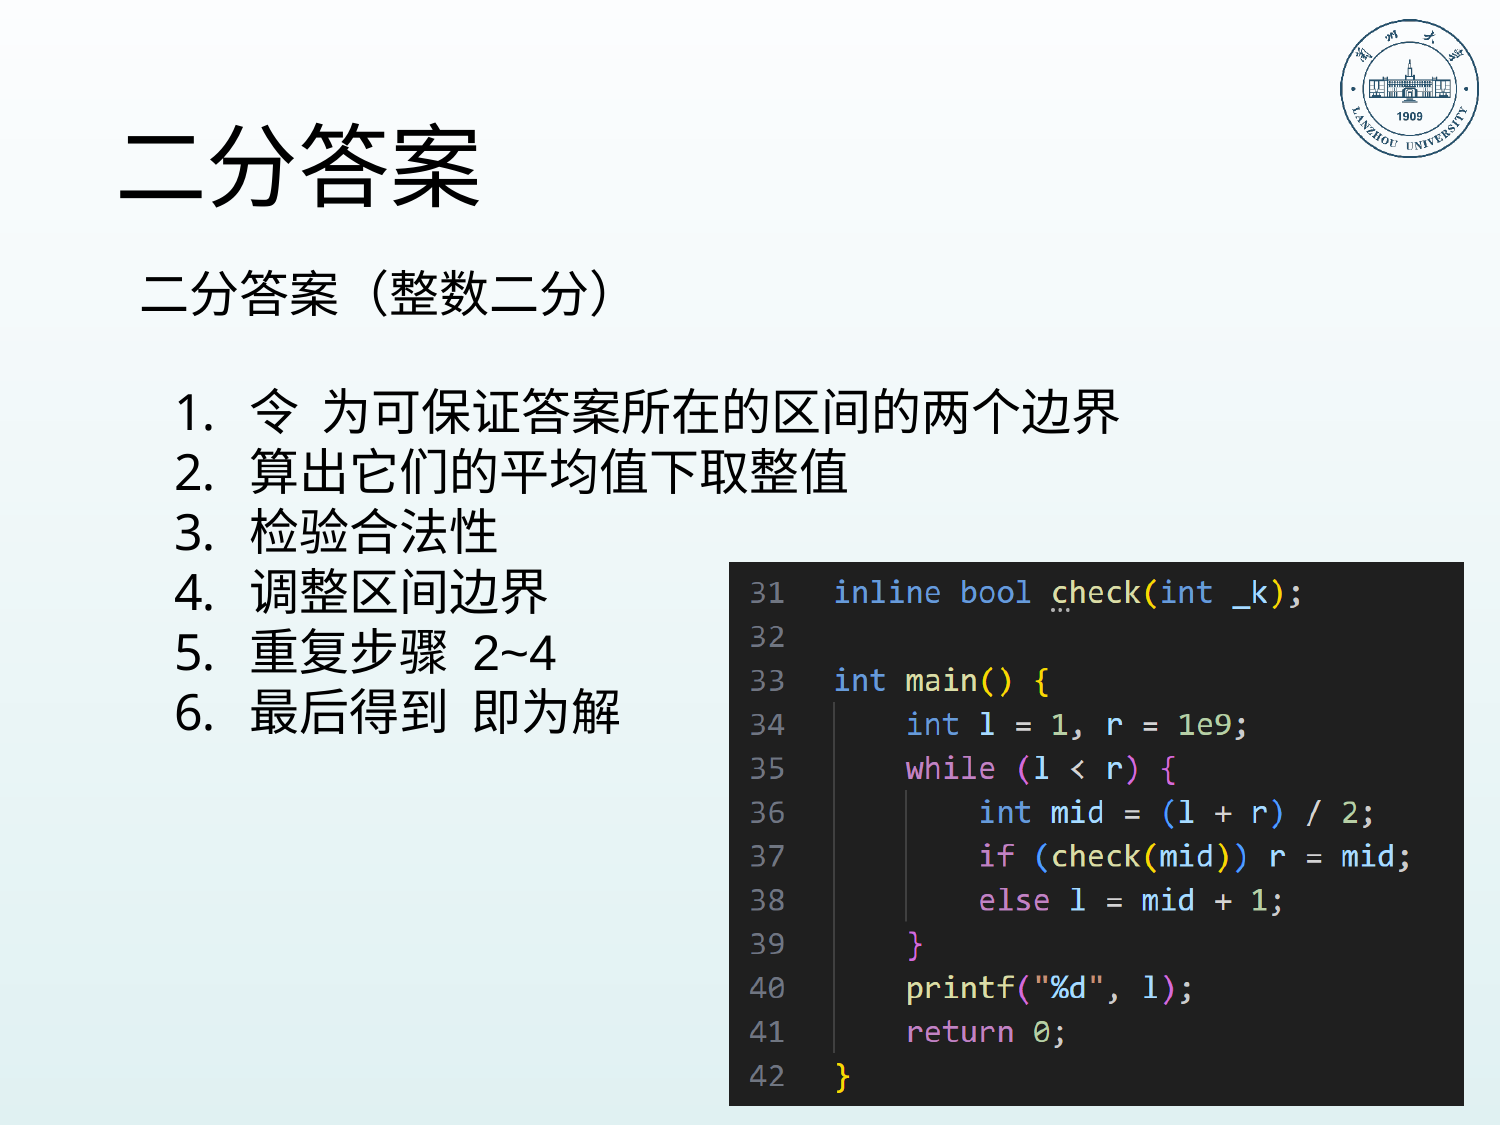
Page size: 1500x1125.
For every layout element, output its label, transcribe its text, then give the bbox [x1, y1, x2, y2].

picture [729, 562, 1464, 1106]
text_box 二分答案（整数二分） [124, 255, 1459, 330]
title 二分答案 [100, 42, 1376, 285]
picture [1340, 19, 1479, 158]
